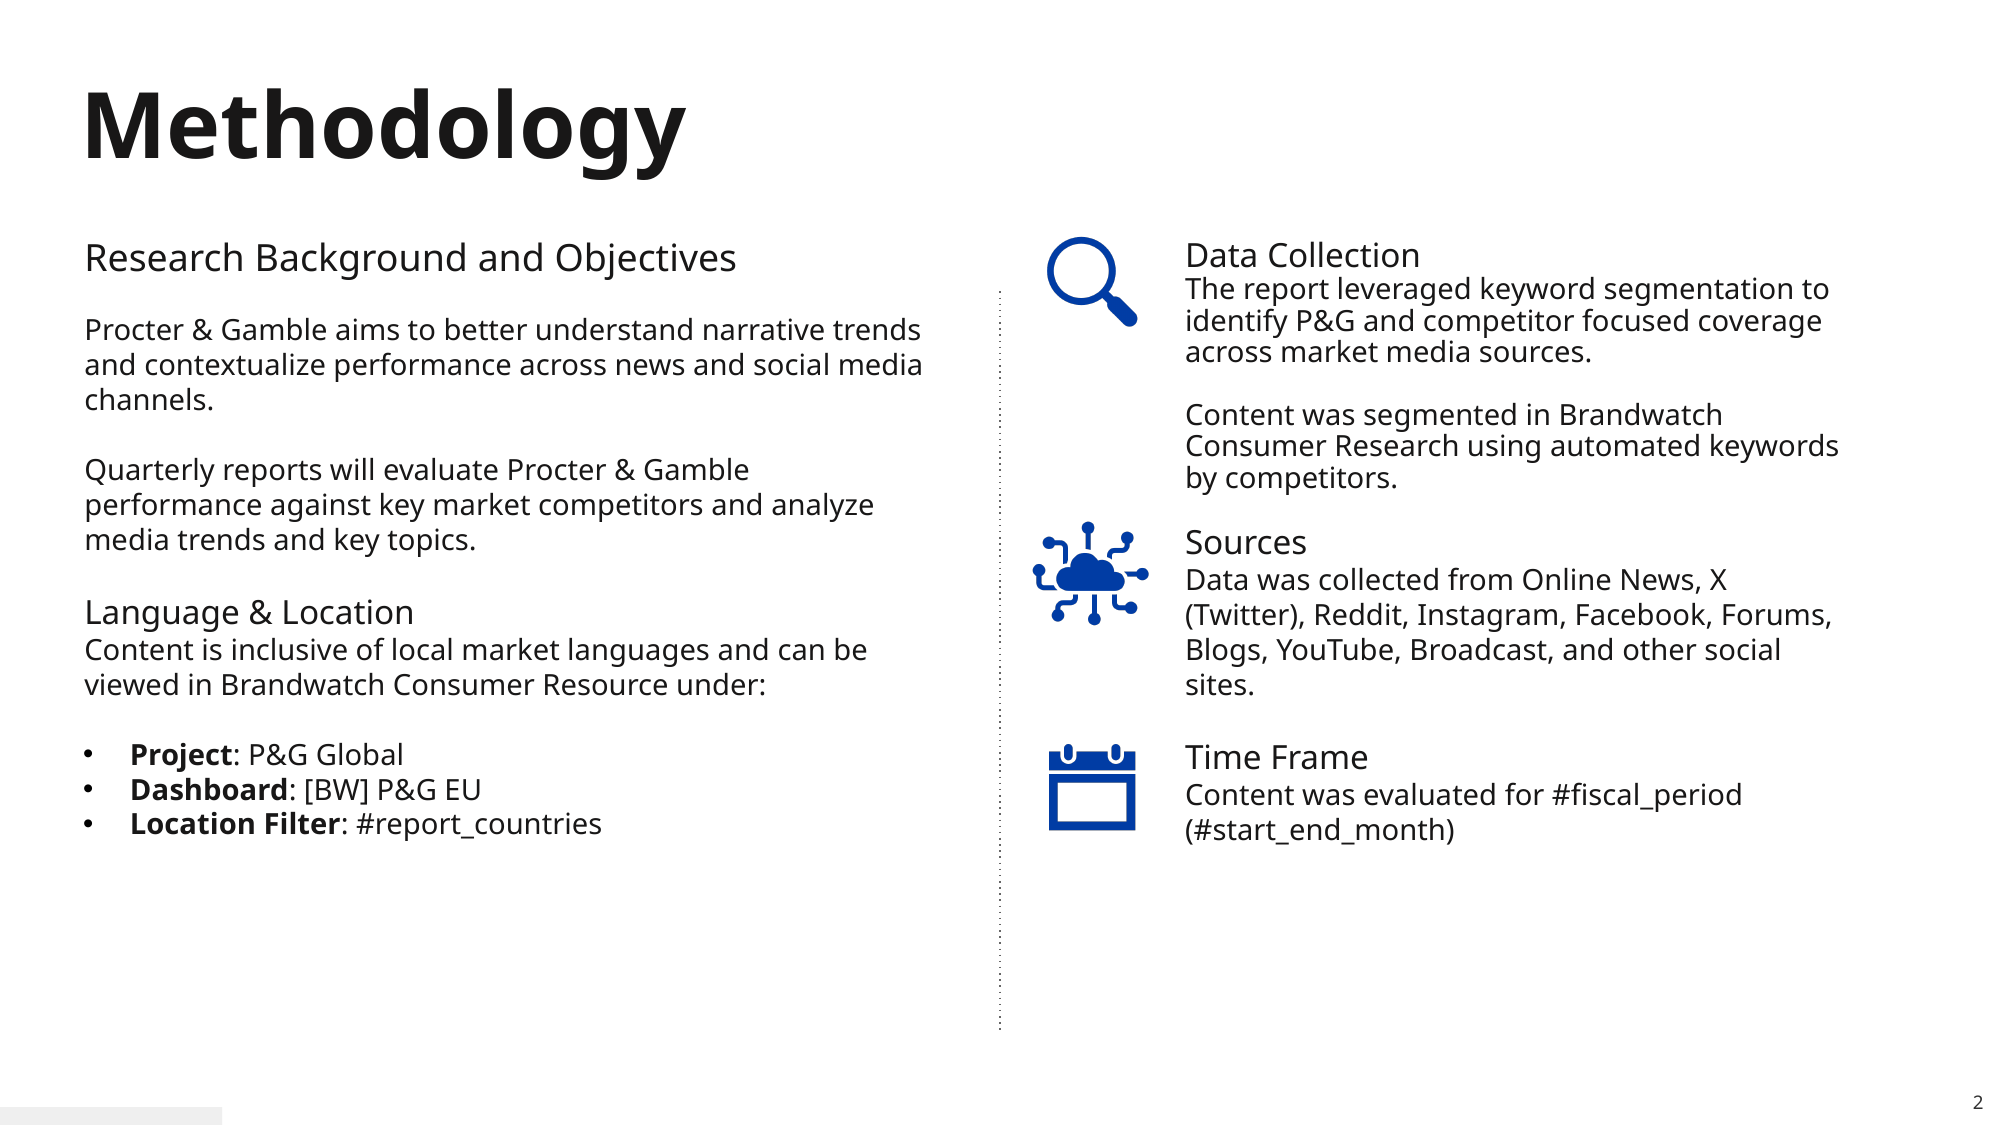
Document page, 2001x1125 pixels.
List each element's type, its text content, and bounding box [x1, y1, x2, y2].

text_box Research Background and Objectives Procter & Gamble aims to better understand narrative trends and contextualize performance across news and social media channels. Quarterly reports will evaluate Procter & Gamble performance against key market competitors and analyze media trends and key topics. Language & Location Content is inclusive of local market languages and can be viewed in Brandwatch Consumer Resource under: Project: P&G Global Dashboard: [BW] P&G EU Location Filter: #report_countries [83, 239, 929, 1007]
picture [1030, 514, 1151, 635]
picture [1031, 727, 1152, 847]
text_box Methodology [59, 59, 1756, 184]
picture [1037, 226, 1147, 336]
text_box Data Collection The report leveraged keyword segmentation to identify P&G and competitor focused coverage across market media sources. Content was segmented in Brandwatch Consumer Research using automated keywords by competitors. Sources Data was collected from Online News, X (Twitter), Reddit, Instagram, Facebook, Forums, Blogs, YouTube, Broadcast, and other social sites. Time Frame Content was evaluated for #fiscal_period (#start_end_month) [1144, 223, 1863, 1007]
